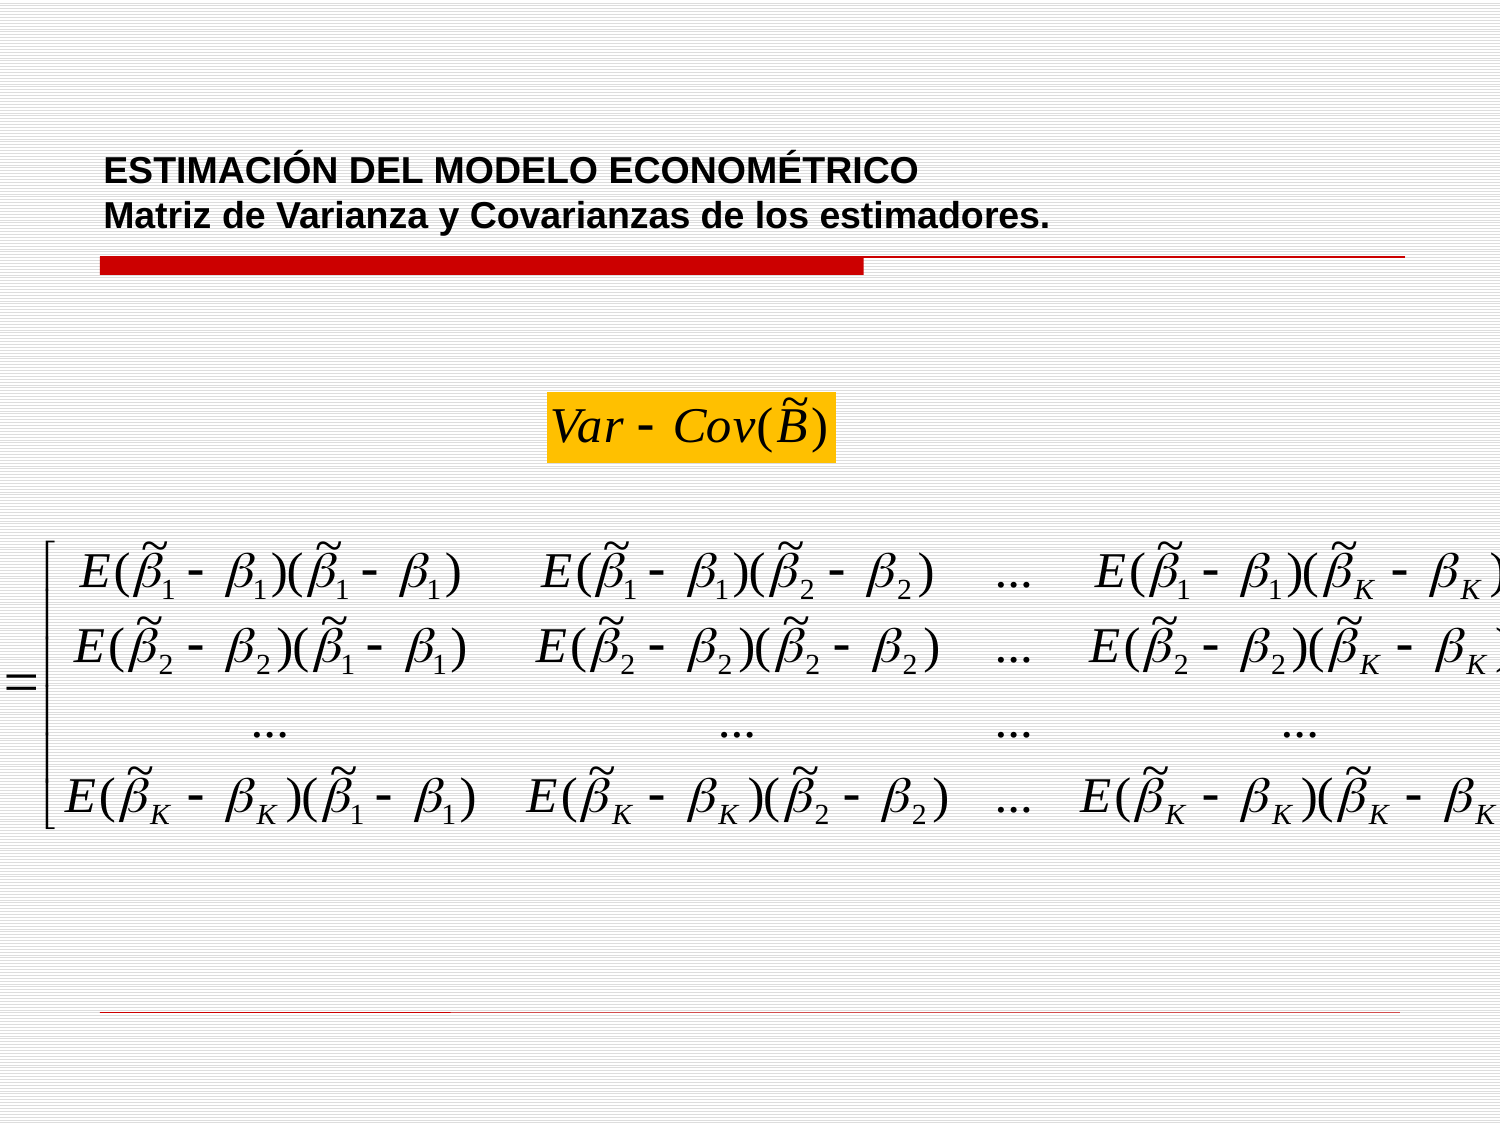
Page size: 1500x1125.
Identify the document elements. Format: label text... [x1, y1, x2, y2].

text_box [546, 392, 837, 464]
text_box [0, 530, 1500, 840]
text_box ESTIMACIÓN DEL MODELO ECONOMÉTRICO Matriz de Varianza y Covarianzas de los estimadores. [88, 101, 1412, 244]
